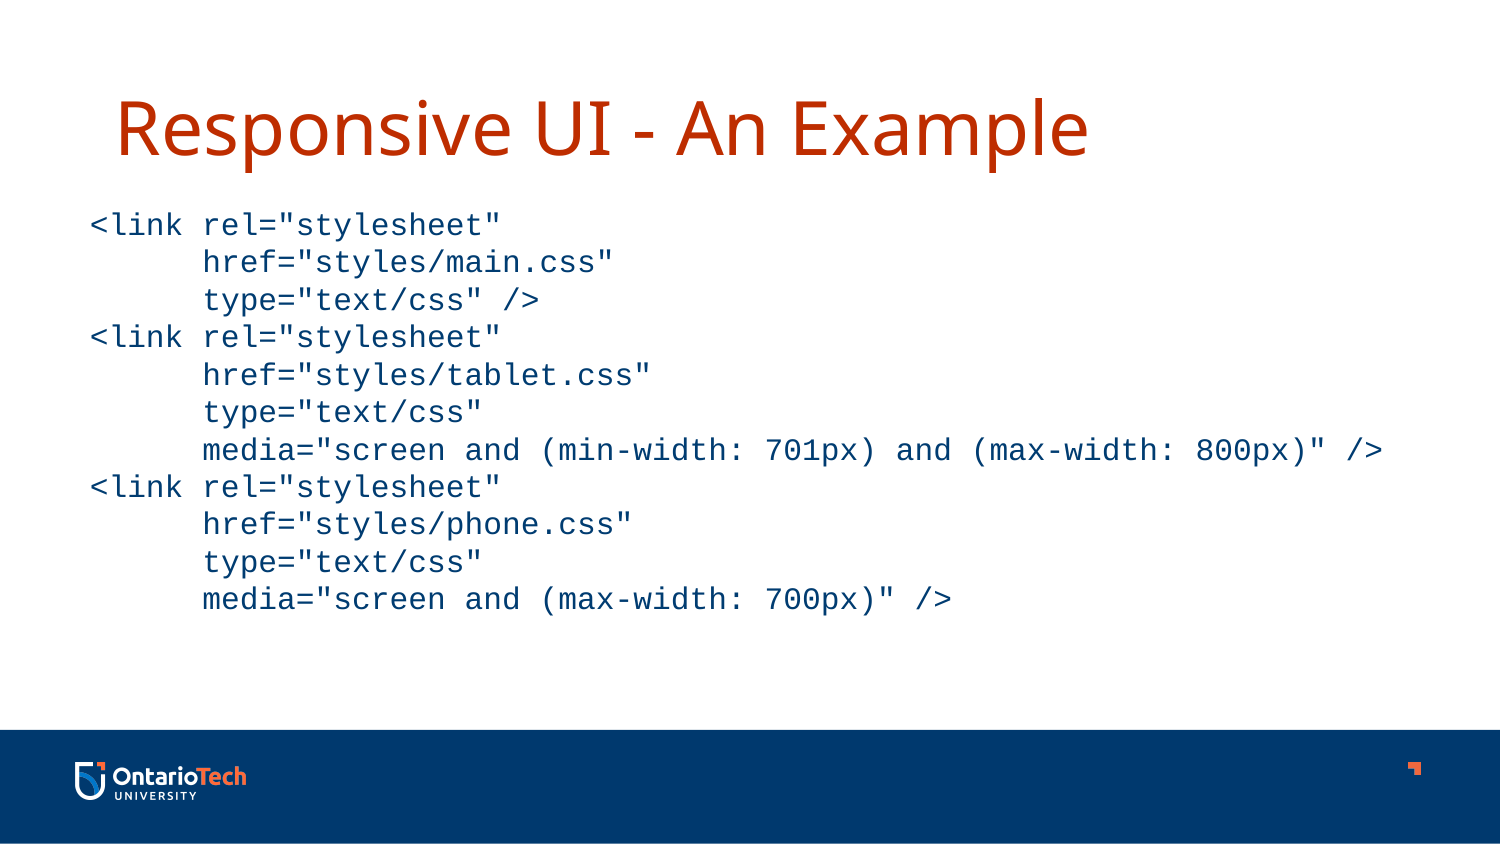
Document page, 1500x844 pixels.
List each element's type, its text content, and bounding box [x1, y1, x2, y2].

text_box Responsive UI - An Example [99, 37, 1375, 179]
picture [75, 762, 246, 800]
text_box <link rel="stylesheet" href="styles/main.css" type="text/css" /> <link rel="stylesheet" href="styles/tablet.css" type="text/css" media="screen and (min-width: 701px) and (max-width: 800px)" /> <link rel="stylesheet" href="styles/phone.css" type="text/css" media="screen and (max-width: 700px)" /> [74, 196, 1425, 686]
picture [1408, 762, 1421, 775]
